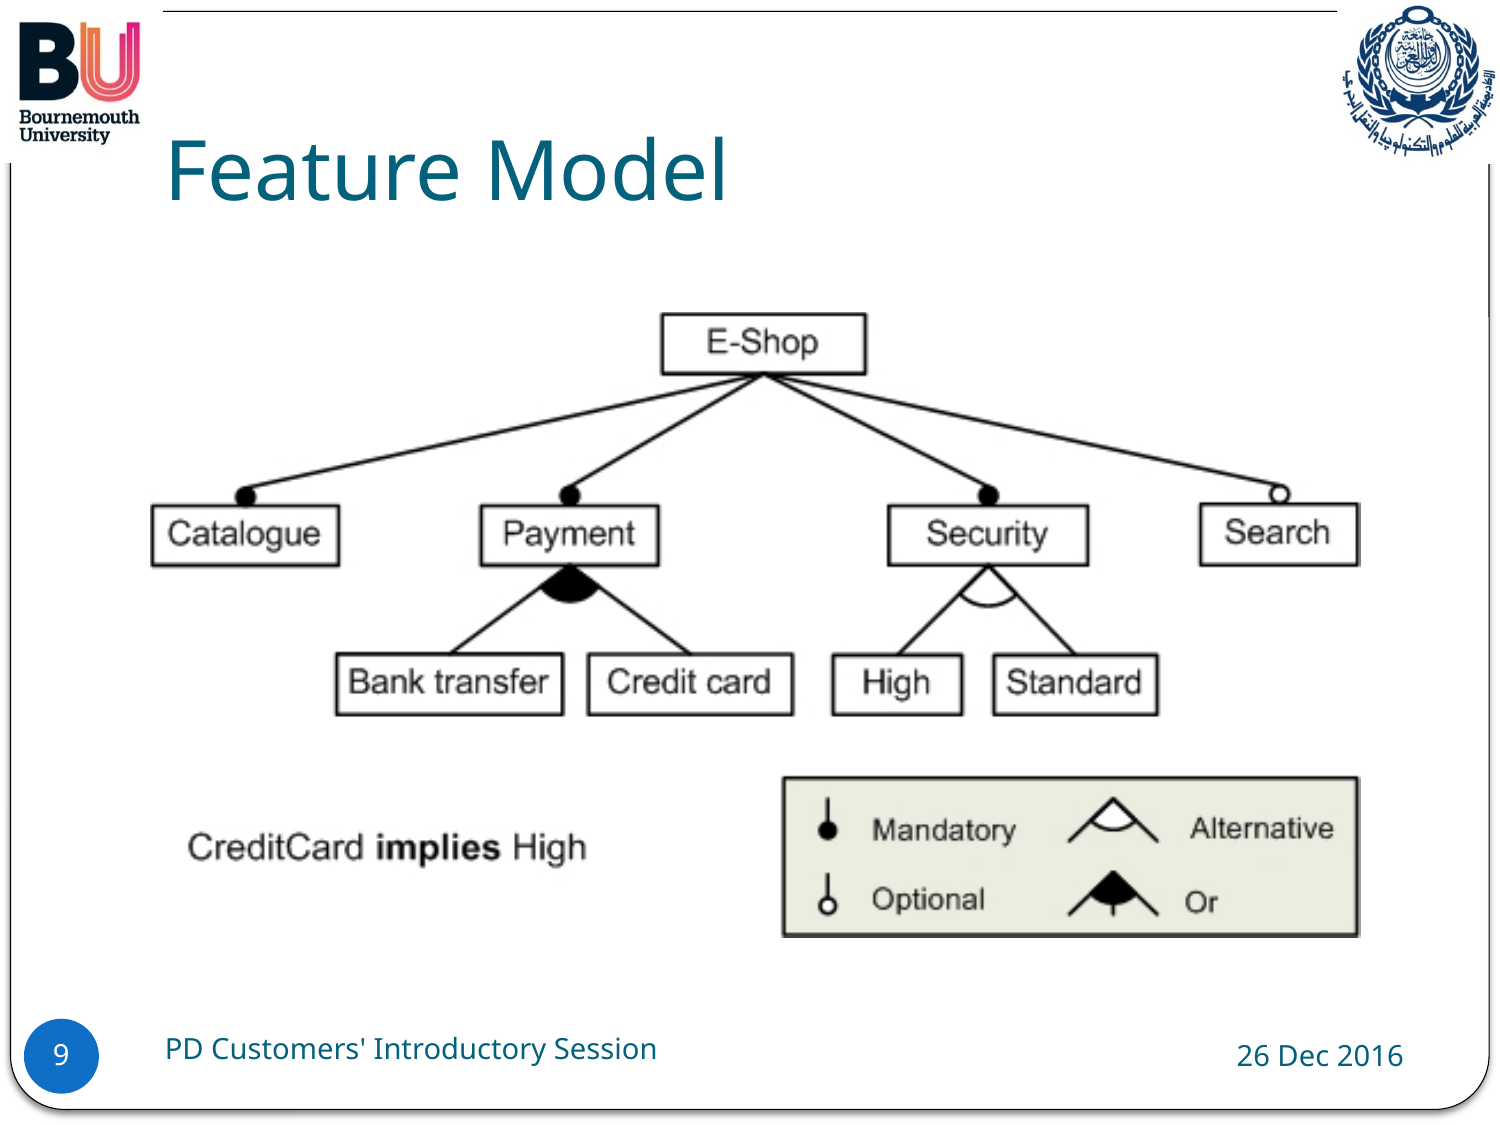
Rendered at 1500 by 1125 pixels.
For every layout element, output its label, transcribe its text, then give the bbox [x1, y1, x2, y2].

slide_number 9 [23, 1018, 99, 1094]
picture [1337, 0, 1500, 164]
footer PD Customers' Introductory Session [150, 1012, 800, 1088]
title Feature Model [150, 45, 1425, 233]
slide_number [1012, 1015, 1419, 1094]
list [149, 312, 1362, 938]
picture [0, 0, 163, 163]
